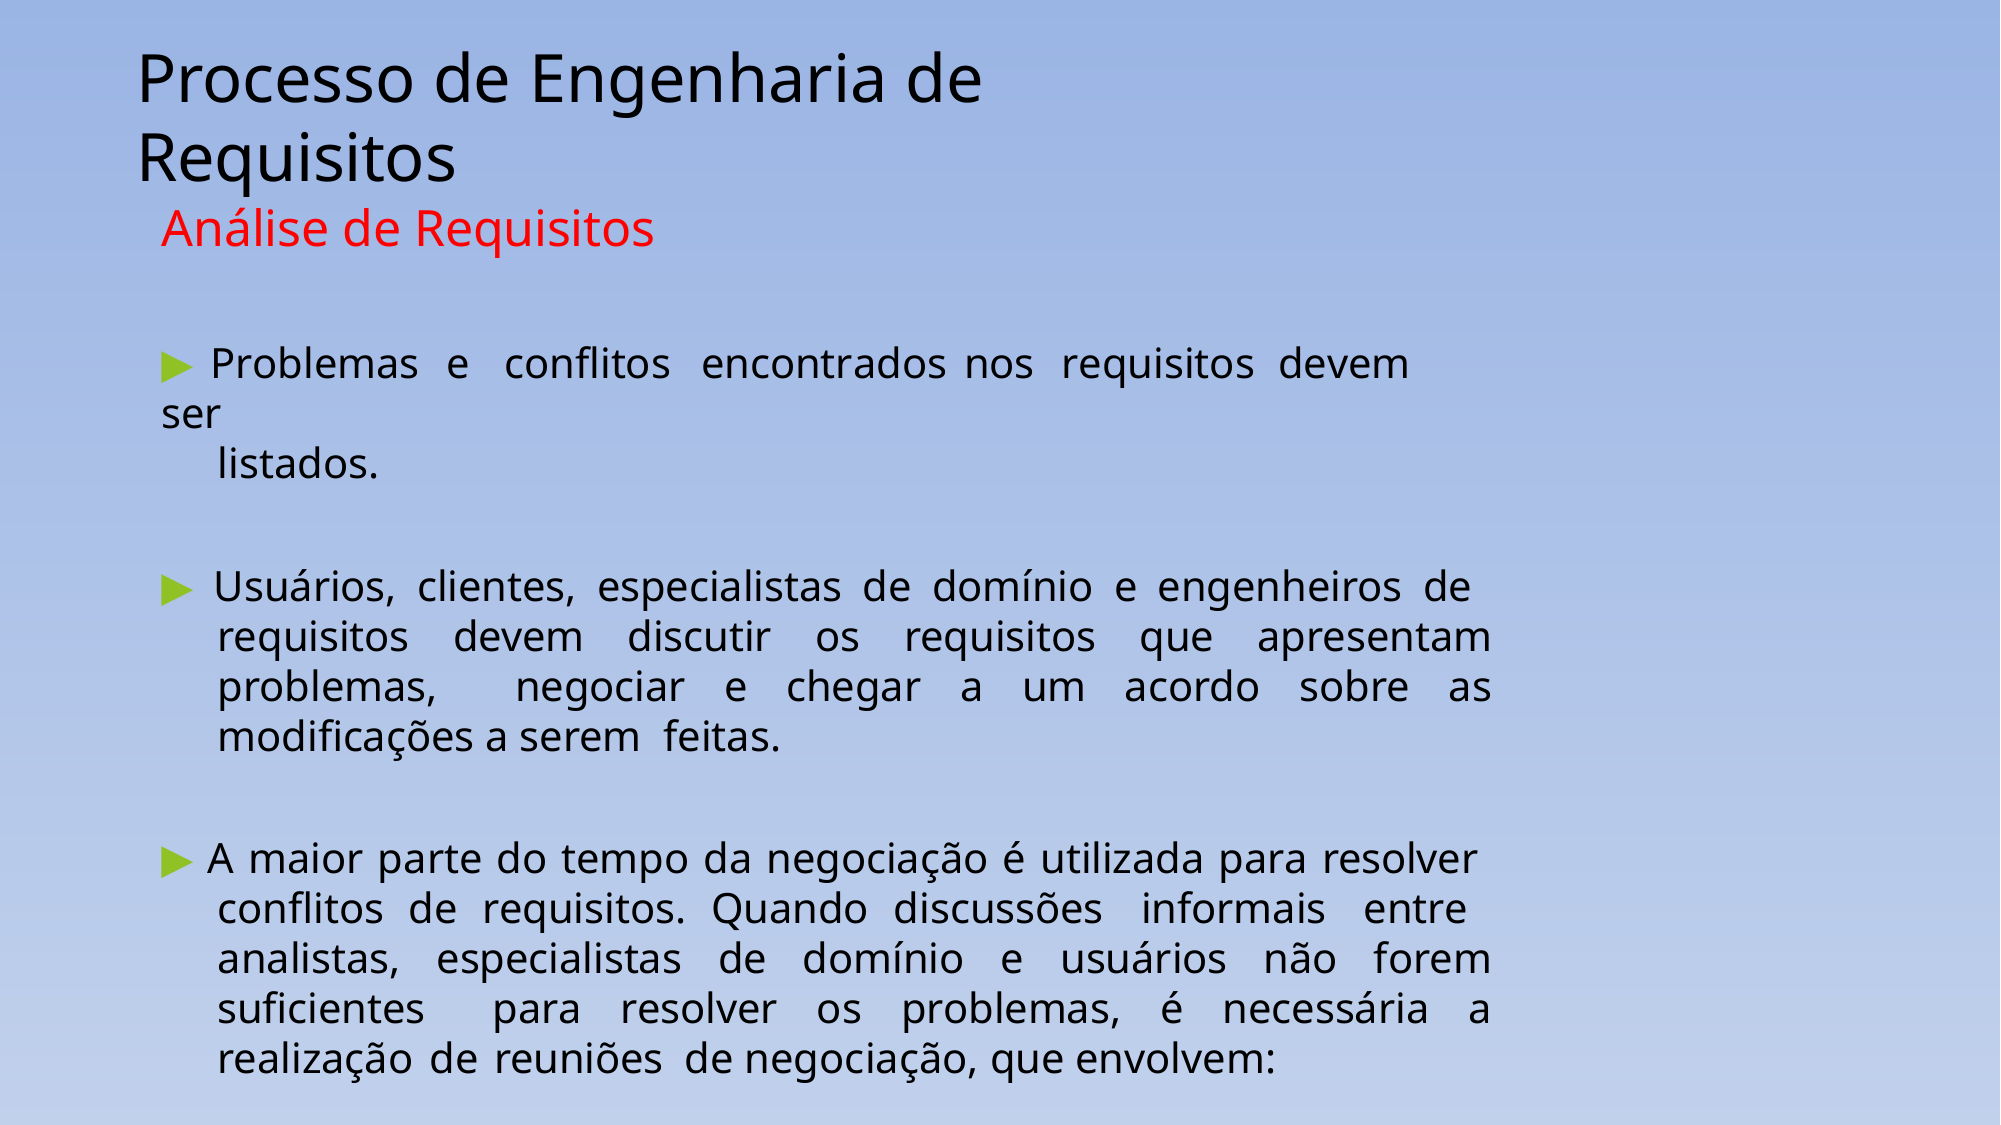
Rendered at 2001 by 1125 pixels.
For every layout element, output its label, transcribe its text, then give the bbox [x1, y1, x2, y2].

text_box Análise de Requisitos ▶ Problemas e conflitos encontrados nos requisitos devem ser listados. ▶ Usuários, clientes, especialistas de domínio e engenheiros de requisitos devem discutir os requisitos que apresentam problemas, negociar e chegar a um acordo sobre as modificações a serem feitas. ▶ A maior parte do tempo da negociação é utilizada para resolver conflitos de requisitos. Quando discussões informais entre analistas, especialistas de domínio e usuários não forem suficientes para resolver os problemas, é necessária a realização de reuniões de negociação, que envolvem: [159, 194, 1494, 1082]
title Processo de Engenharia de Requisitos [134, 33, 1253, 224]
